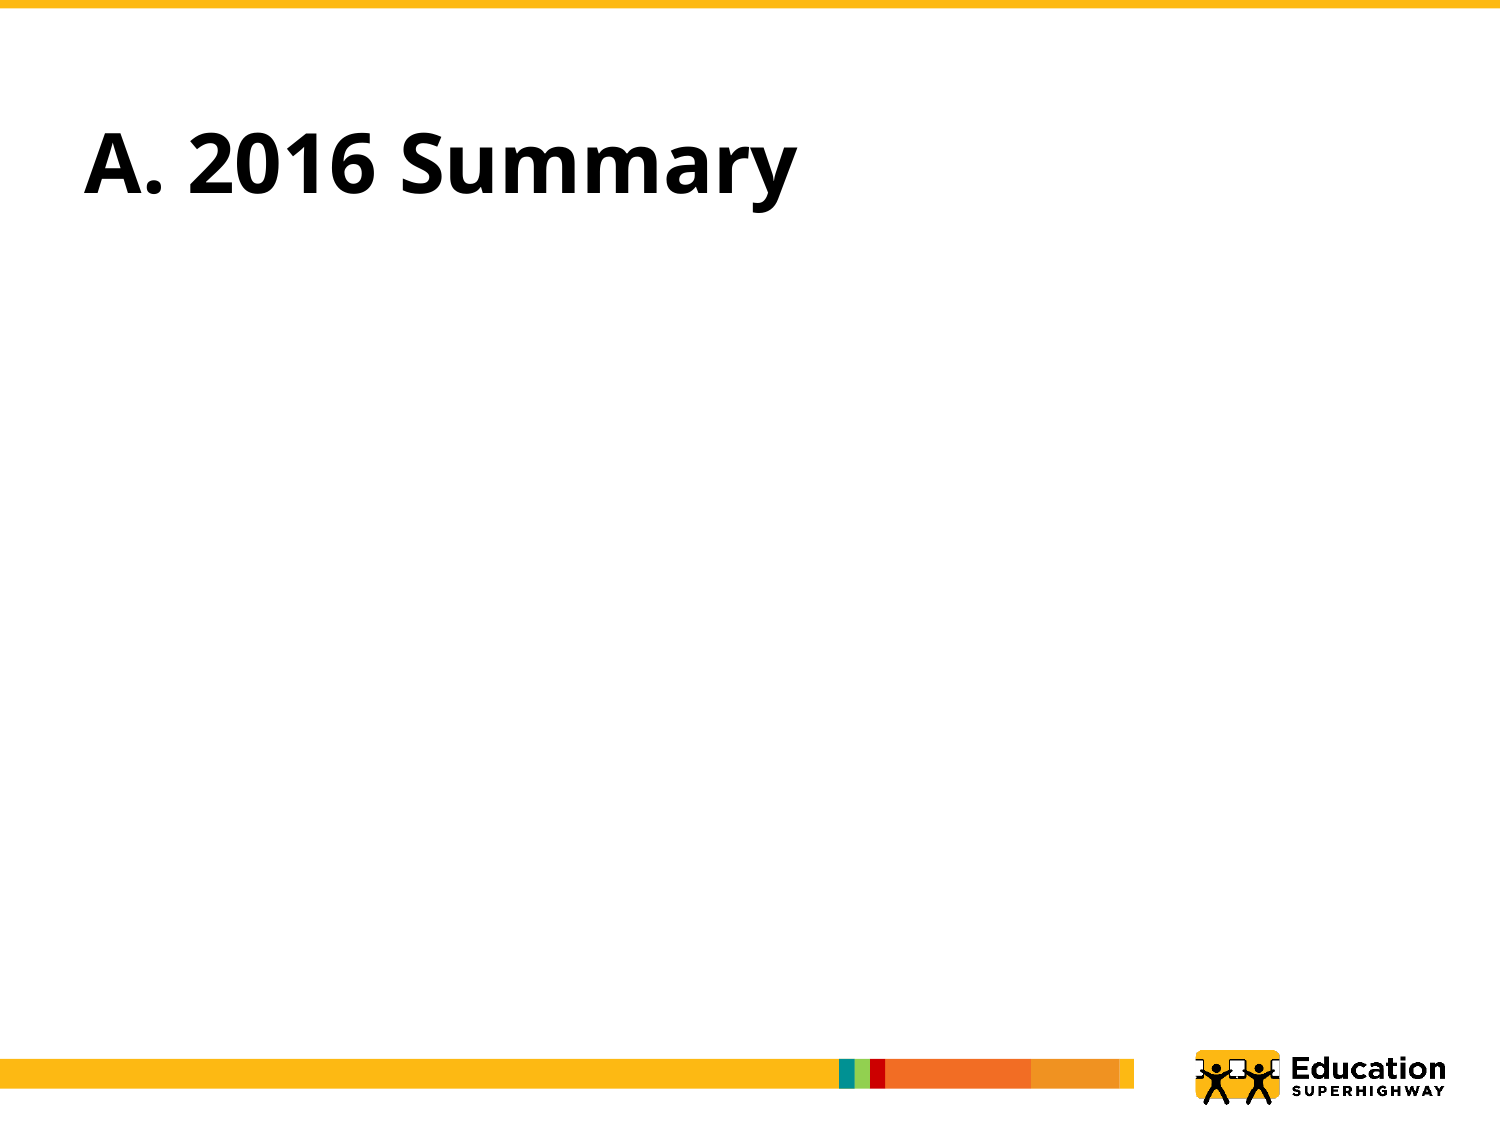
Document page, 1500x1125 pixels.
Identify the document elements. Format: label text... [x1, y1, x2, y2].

text_box A. 2016 Summary [69, 103, 1435, 218]
picture [1177, 1030, 1466, 1125]
